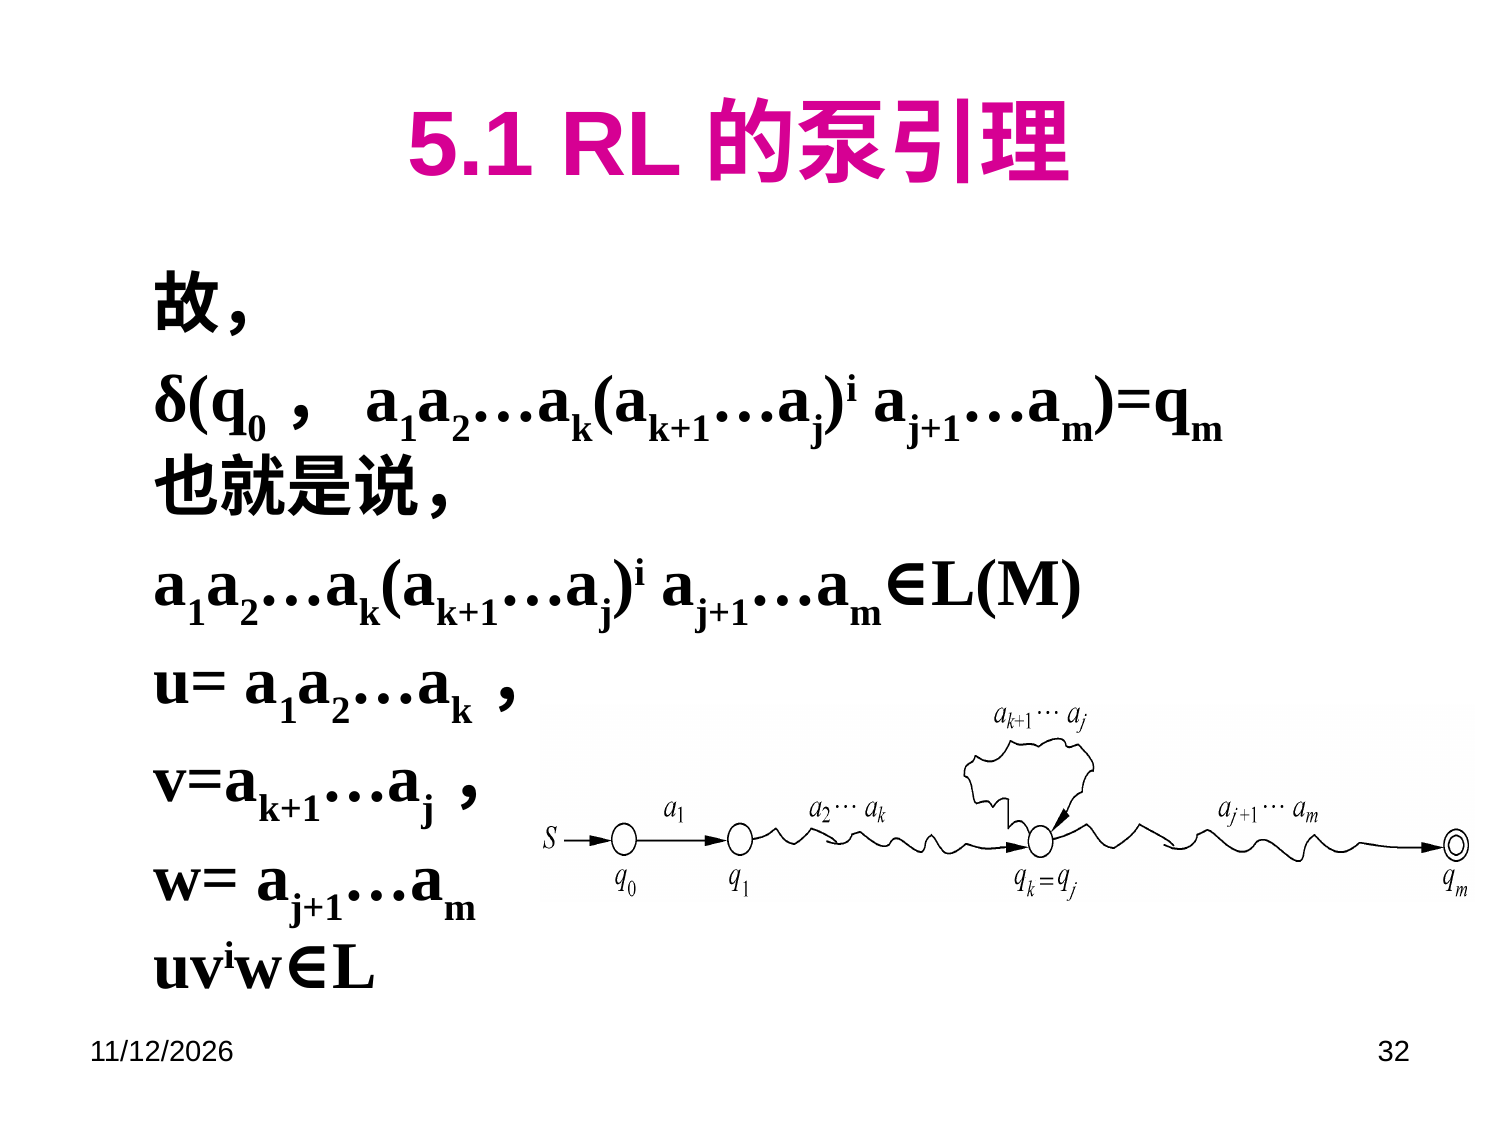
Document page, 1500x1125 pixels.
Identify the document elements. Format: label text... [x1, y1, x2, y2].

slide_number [74, 1024, 426, 1103]
picture [540, 704, 1475, 902]
title 5.1 RL的泵引理 [74, 44, 1426, 233]
slide_number 32 [1074, 1024, 1426, 1103]
list 故， δ(q0，a1a2…ak(ak+1…aj)i aj+1…am)=qm 也就是说， a1a2…ak(ak+1…aj)i aj+1…am∈L(M) u= a1a2…ak， v=ak+1…aj， w= aj+1…am uviw∈L [74, 262, 1426, 1006]
